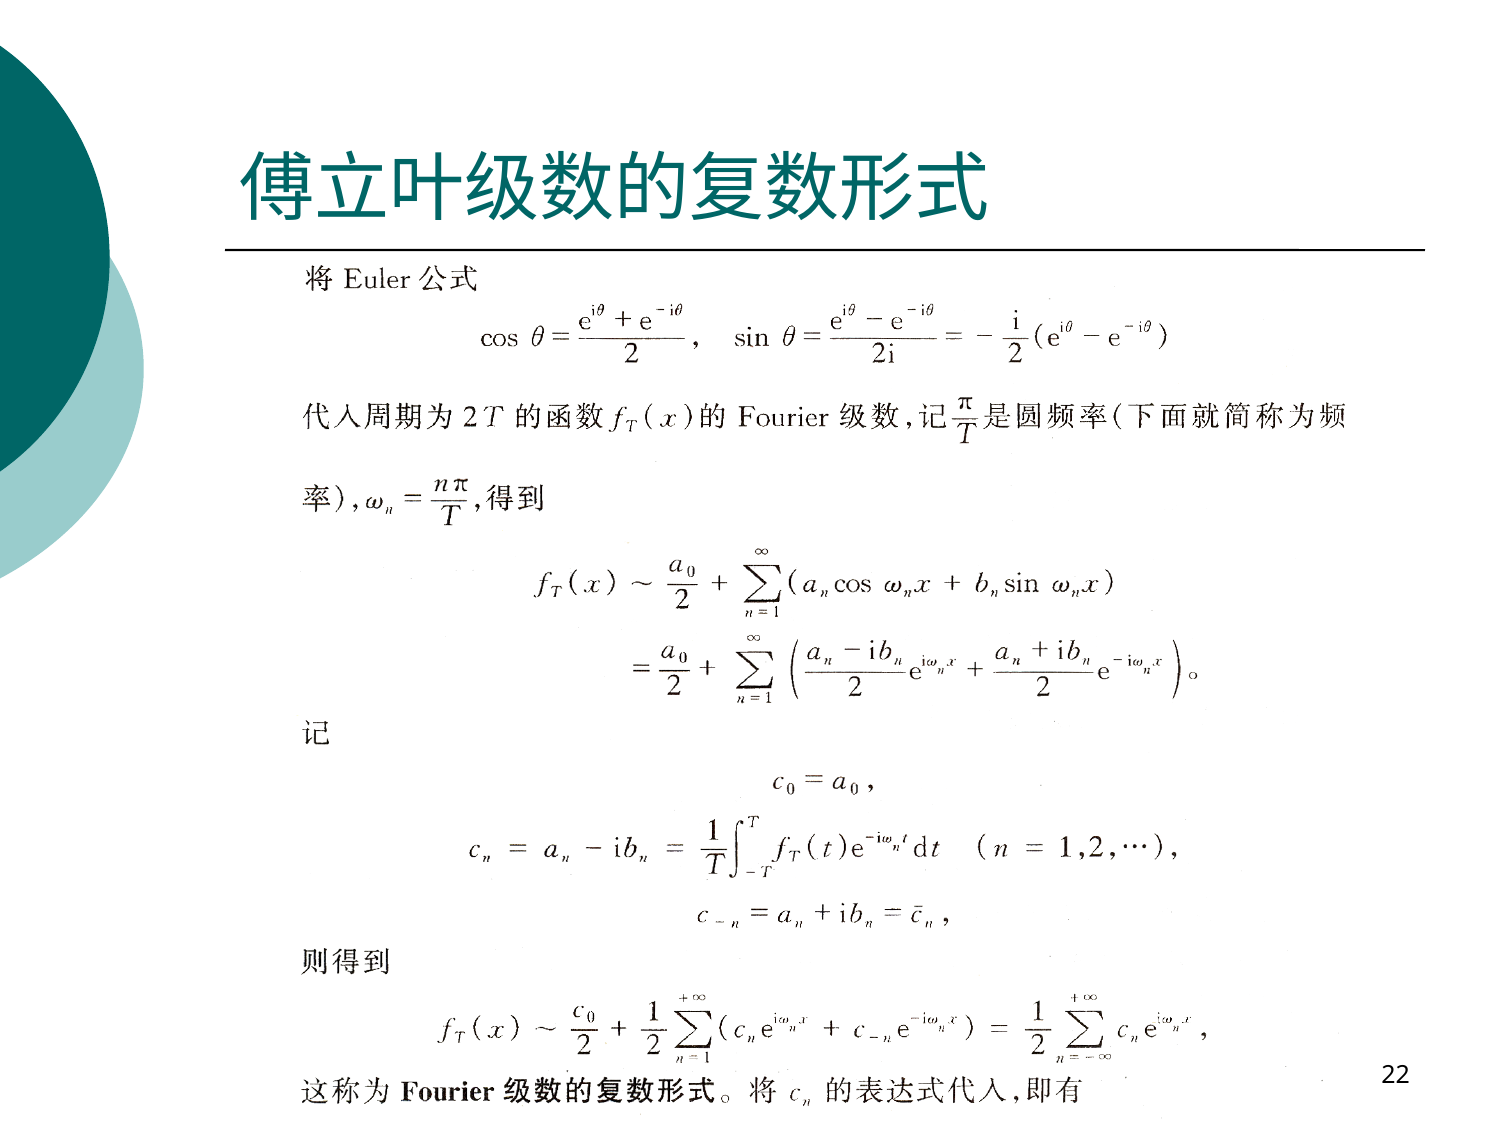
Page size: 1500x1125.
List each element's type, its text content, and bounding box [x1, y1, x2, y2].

slide_number 22 [1354, 1024, 1426, 1101]
title 傅立叶级数的复数形式 [224, 49, 1425, 237]
picture [287, 249, 1351, 1125]
